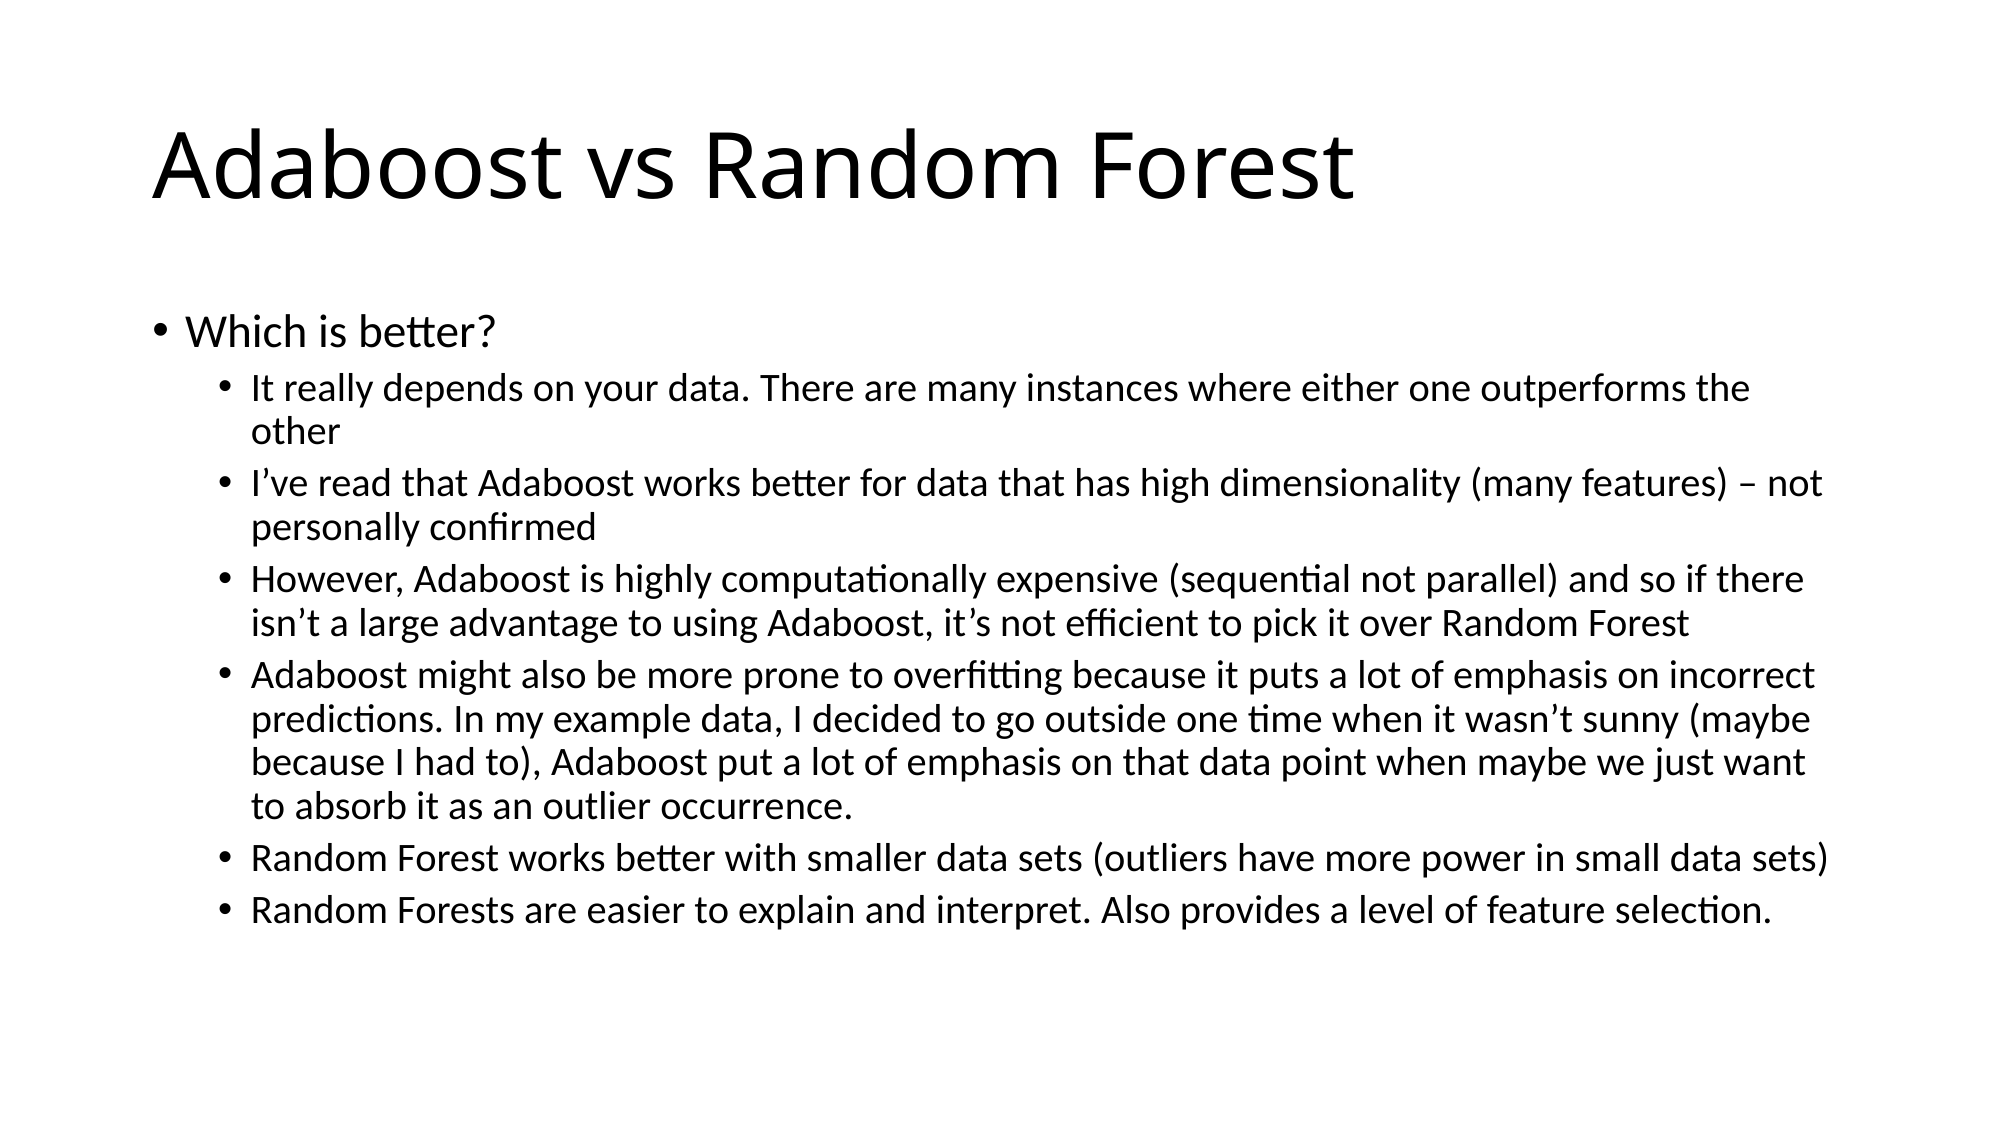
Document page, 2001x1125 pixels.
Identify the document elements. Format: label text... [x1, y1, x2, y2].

title Adaboost vs Random Forest [137, 59, 1863, 278]
list Which is better? It really depends on your data. There are many instances where either one outperforms the other I’ve read that Adaboost works better for data that has high dimensionality (many features) – not personally confirmed However, Adaboost is highly computationally expensive (sequential not parallel) and so if there isn’t a large advantage to using Adaboost, it’s not efficient to pick it over Random Forest Adaboost might also be more prone to overfitting because it puts a lot of emphasis on incorrect predictions. In my example data, I decided to go outside one time when it wasn’t sunny (maybe because I had to), Adaboost put a lot of emphasis on that data point when maybe we just want to absorb it as an outlier occurrence. Random Forest works better with smaller data sets (outliers have more power in small data sets) Random Forests are easier to explain and interpret. Also provides a level of feature selection. [137, 299, 1863, 1014]
